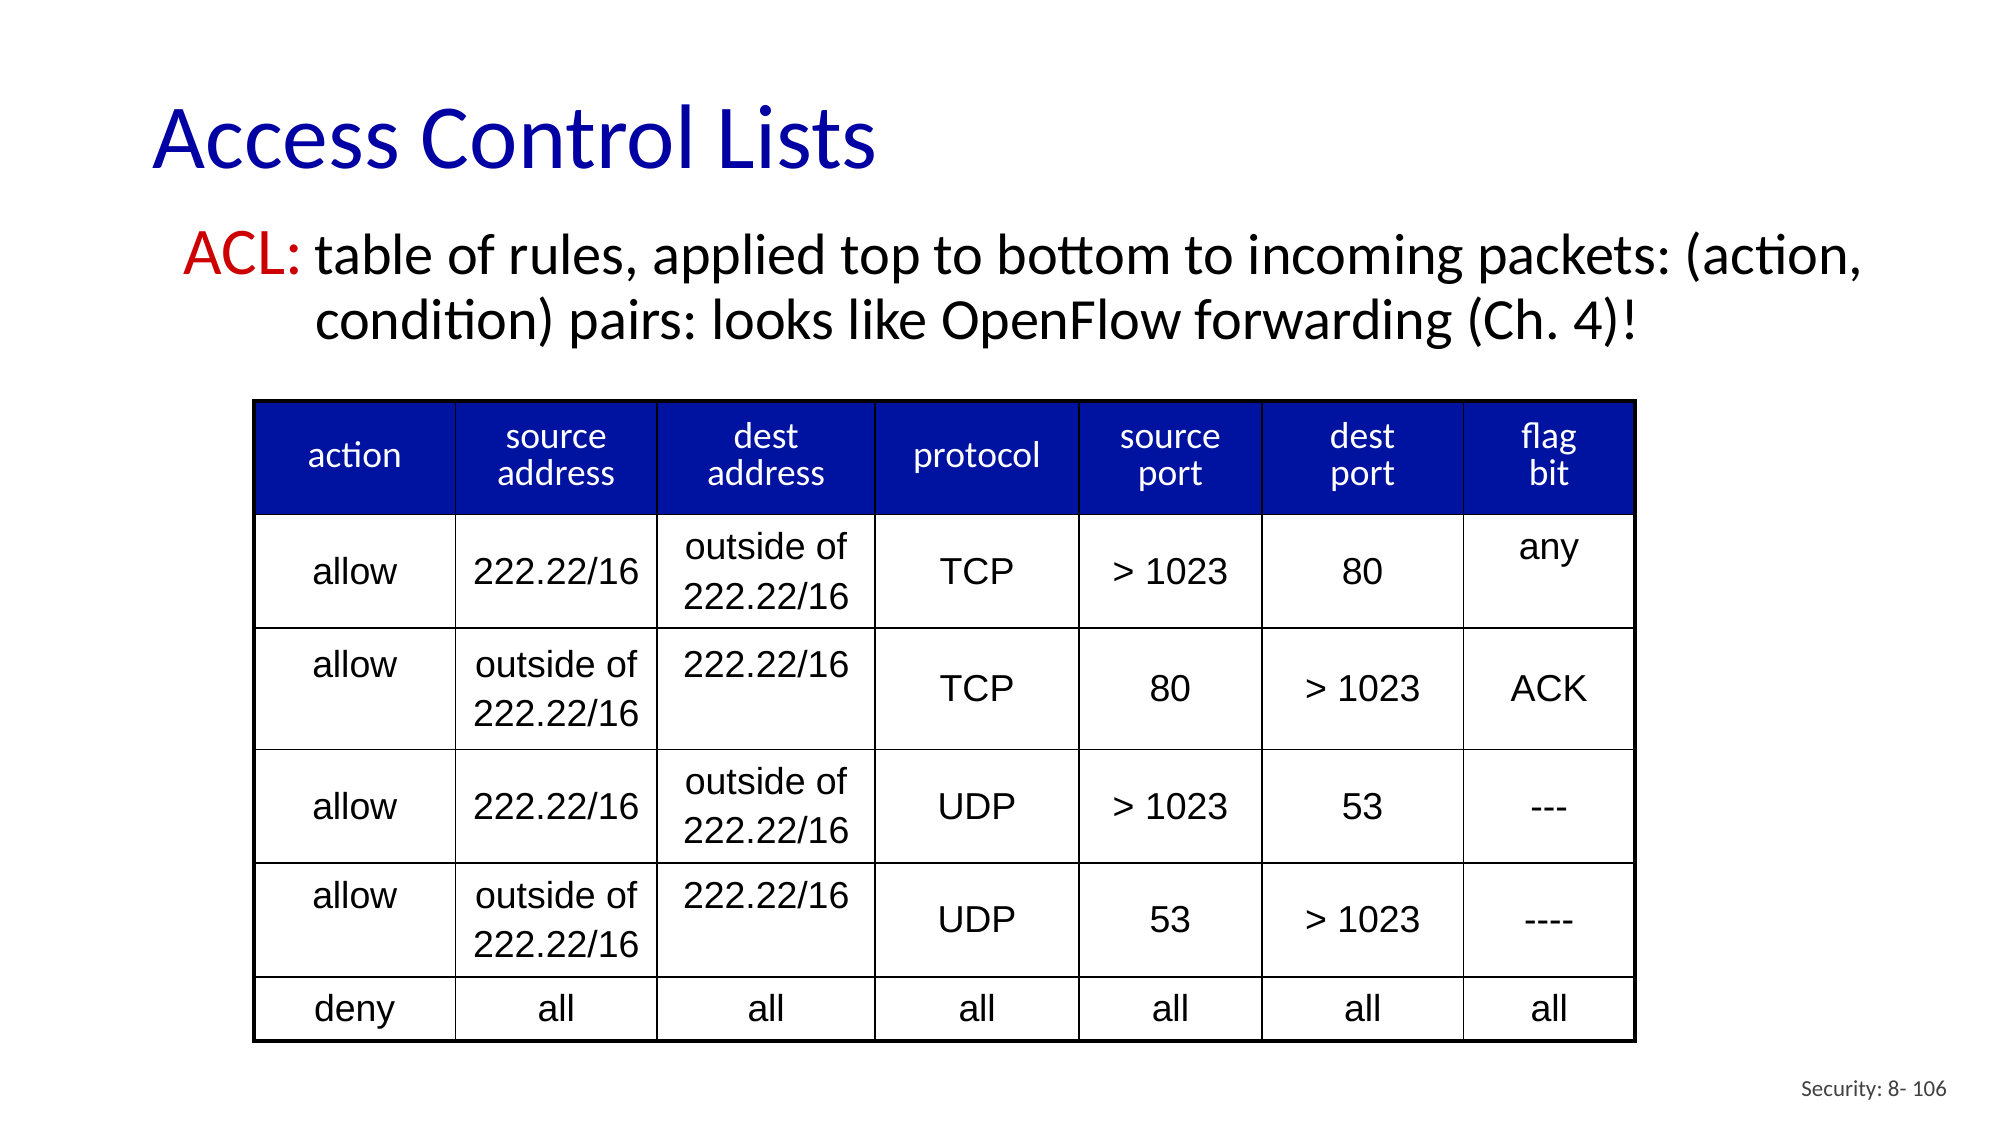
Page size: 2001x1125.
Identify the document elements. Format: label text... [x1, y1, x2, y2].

table_cell outside of 222.22/16 [456, 864, 656, 976]
table_cell 222.22/16 [658, 864, 874, 976]
table_cell all [1080, 978, 1261, 1039]
table_cell outside of 222.22/16 [658, 750, 874, 862]
table_cell outside of 222.22/16 [658, 515, 874, 627]
table_cell > 1023 [1080, 515, 1261, 627]
table_cell all [1263, 978, 1463, 1039]
table_cell ACK [1464, 629, 1633, 749]
slide_number Security: 8- 106 [1512, 1056, 1963, 1117]
table_cell UDP [876, 864, 1078, 976]
table_cell 80 [1080, 629, 1261, 749]
table_cell any [1464, 515, 1633, 627]
table_cell 222.22/16 [456, 750, 656, 862]
table_header flag bit [1464, 403, 1633, 514]
table_cell 53 [1263, 750, 1463, 862]
table_cell all [658, 978, 874, 1039]
table_cell UDP [876, 750, 1078, 862]
table_cell all [456, 978, 656, 1039]
table_cell > 1023 [1263, 864, 1463, 976]
table_cell 222.22/16 [658, 629, 874, 749]
table_cell --- [1464, 750, 1633, 862]
table_cell deny [256, 978, 455, 1039]
table_cell all [1464, 978, 1633, 1039]
text_box Access Control Lists [137, 65, 1863, 213]
table_cell > 1023 [1263, 629, 1463, 749]
table_cell > 1023 [1080, 750, 1261, 862]
table_cell allow [256, 864, 455, 976]
table_header protocol [876, 403, 1078, 514]
table_header source port [1080, 403, 1261, 514]
table_header action [256, 403, 455, 514]
table_cell 80 [1263, 515, 1463, 627]
table_header dest port [1263, 403, 1463, 514]
table_header dest address [658, 403, 874, 514]
table_cell 53 [1080, 864, 1261, 976]
table_cell ---- [1464, 864, 1633, 976]
table_cell TCP [876, 515, 1078, 627]
table_cell allow [256, 629, 455, 749]
table_cell 222.22/16 [456, 515, 656, 627]
table_cell all [876, 978, 1078, 1039]
table_cell allow [256, 750, 455, 862]
table_header source address [456, 403, 656, 514]
table_cell TCP [876, 629, 1078, 749]
table_cell allow [256, 515, 455, 627]
text_box ACL: table of rules, applied top to bottom to incoming packets: (action, condition) pairs: looks like OpenFlow forwarding (Ch. 4)! [168, 209, 1894, 376]
table_cell outside of 222.22/16 [456, 629, 656, 749]
